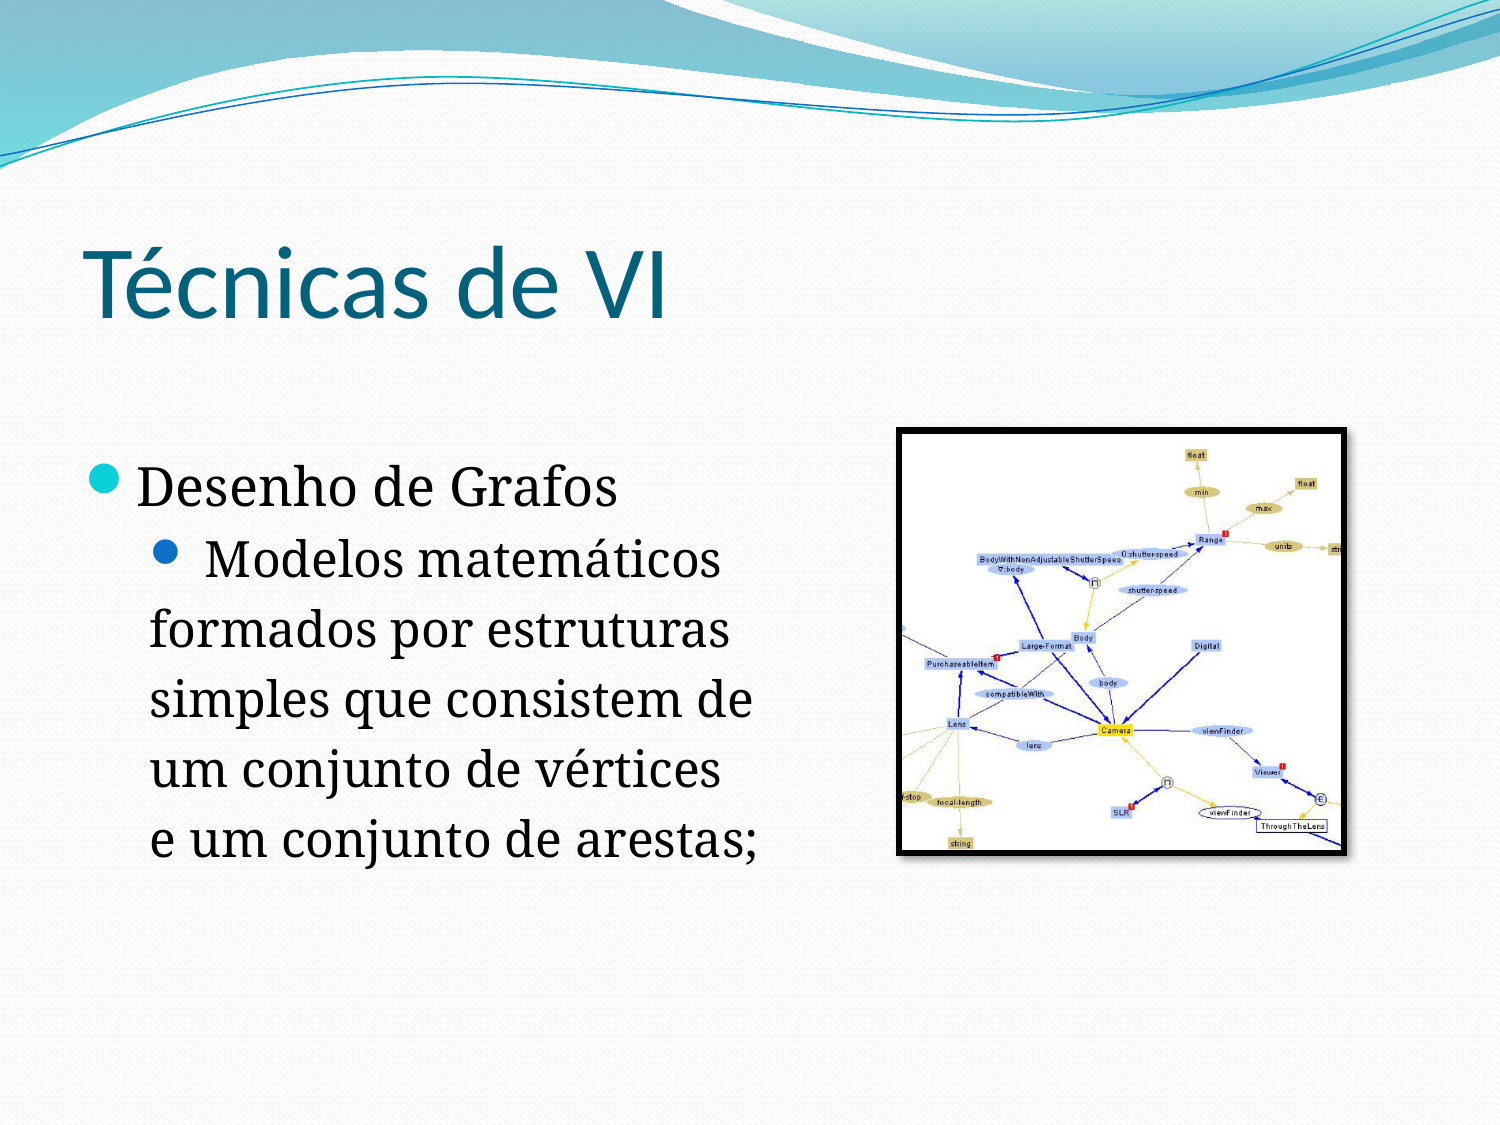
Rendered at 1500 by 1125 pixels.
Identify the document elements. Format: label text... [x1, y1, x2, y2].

title Técnicas de VI [82, 152, 1432, 340]
list Desenho de Grafos Modelos matemáticos formados por estruturas simples que consistem de um conjunto de vértices e um conjunto de arestas; [70, 445, 1421, 1125]
picture [902, 433, 1341, 850]
